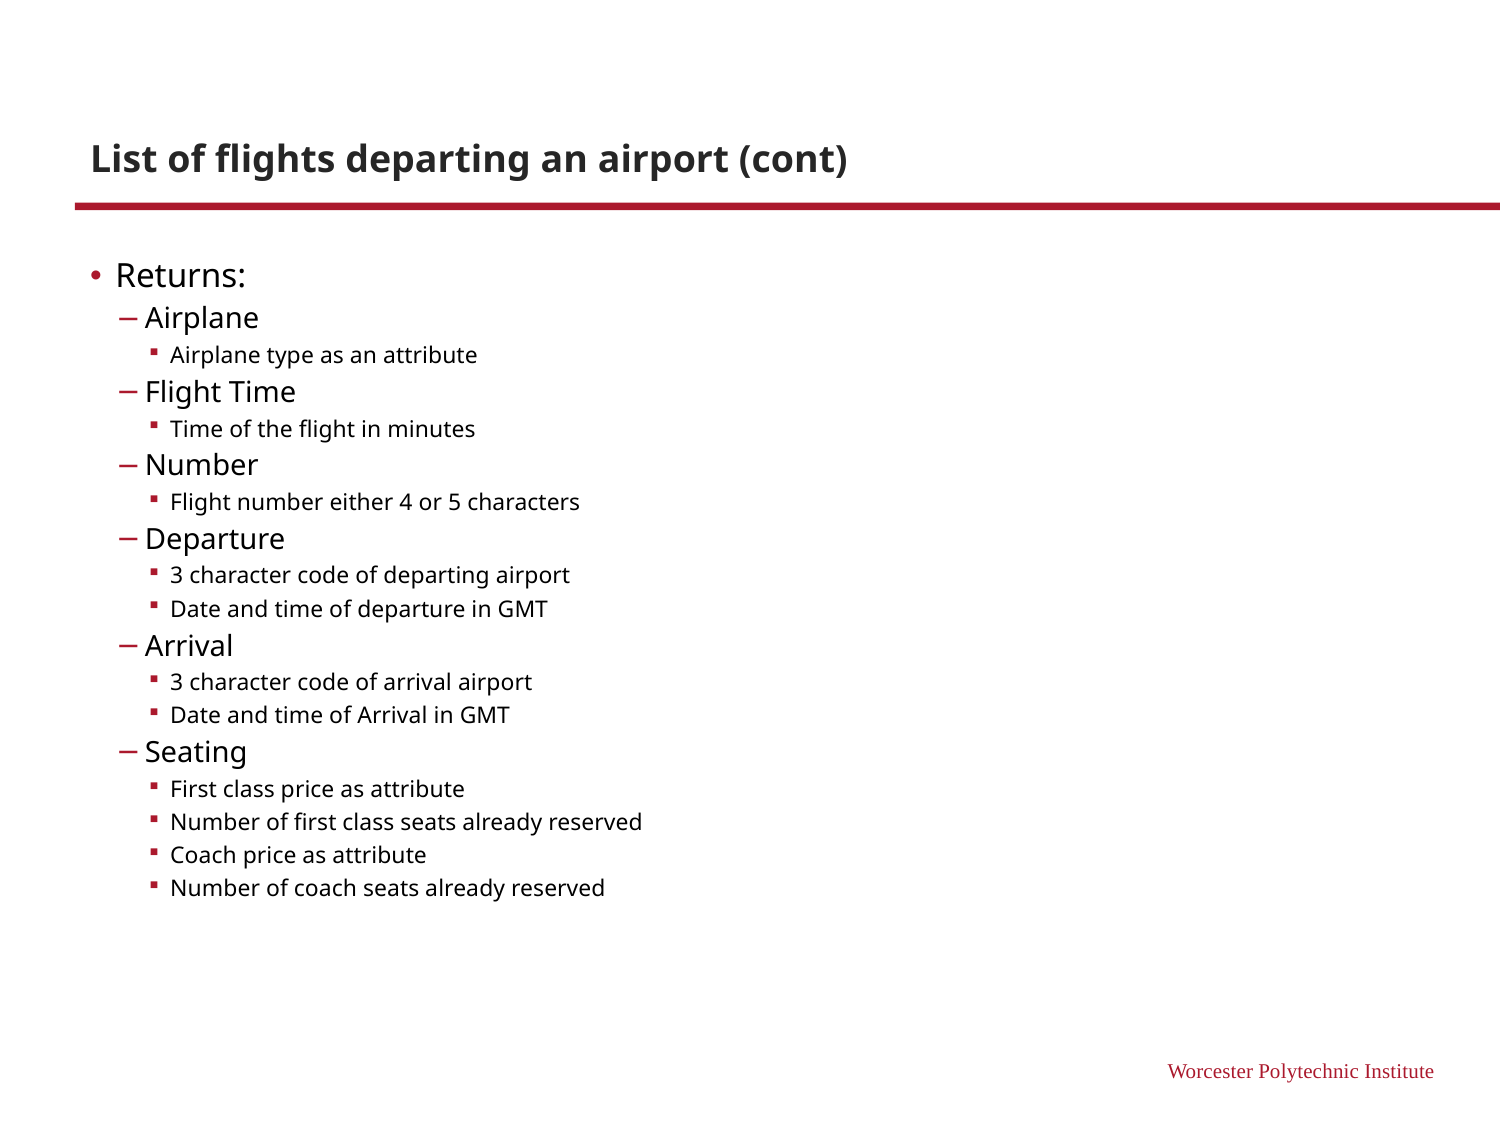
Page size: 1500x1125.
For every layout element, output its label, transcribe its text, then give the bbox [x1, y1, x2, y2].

title List of flights departing an airport (cont) [75, 56, 1425, 188]
list Returns: Airplane Airplane type as an attribute Flight Time Time of the flight in minutes Number Flight number either 4 or 5 characters Departure 3 character code of departing airport Date and time of departure in GMT Arrival 3 character code of arrival airport Date and time of Arrival in GMT Seating First class price as attribute Number of first class seats already reserved Coach price as attribute Number of coach seats already reserved [75, 249, 1425, 1013]
